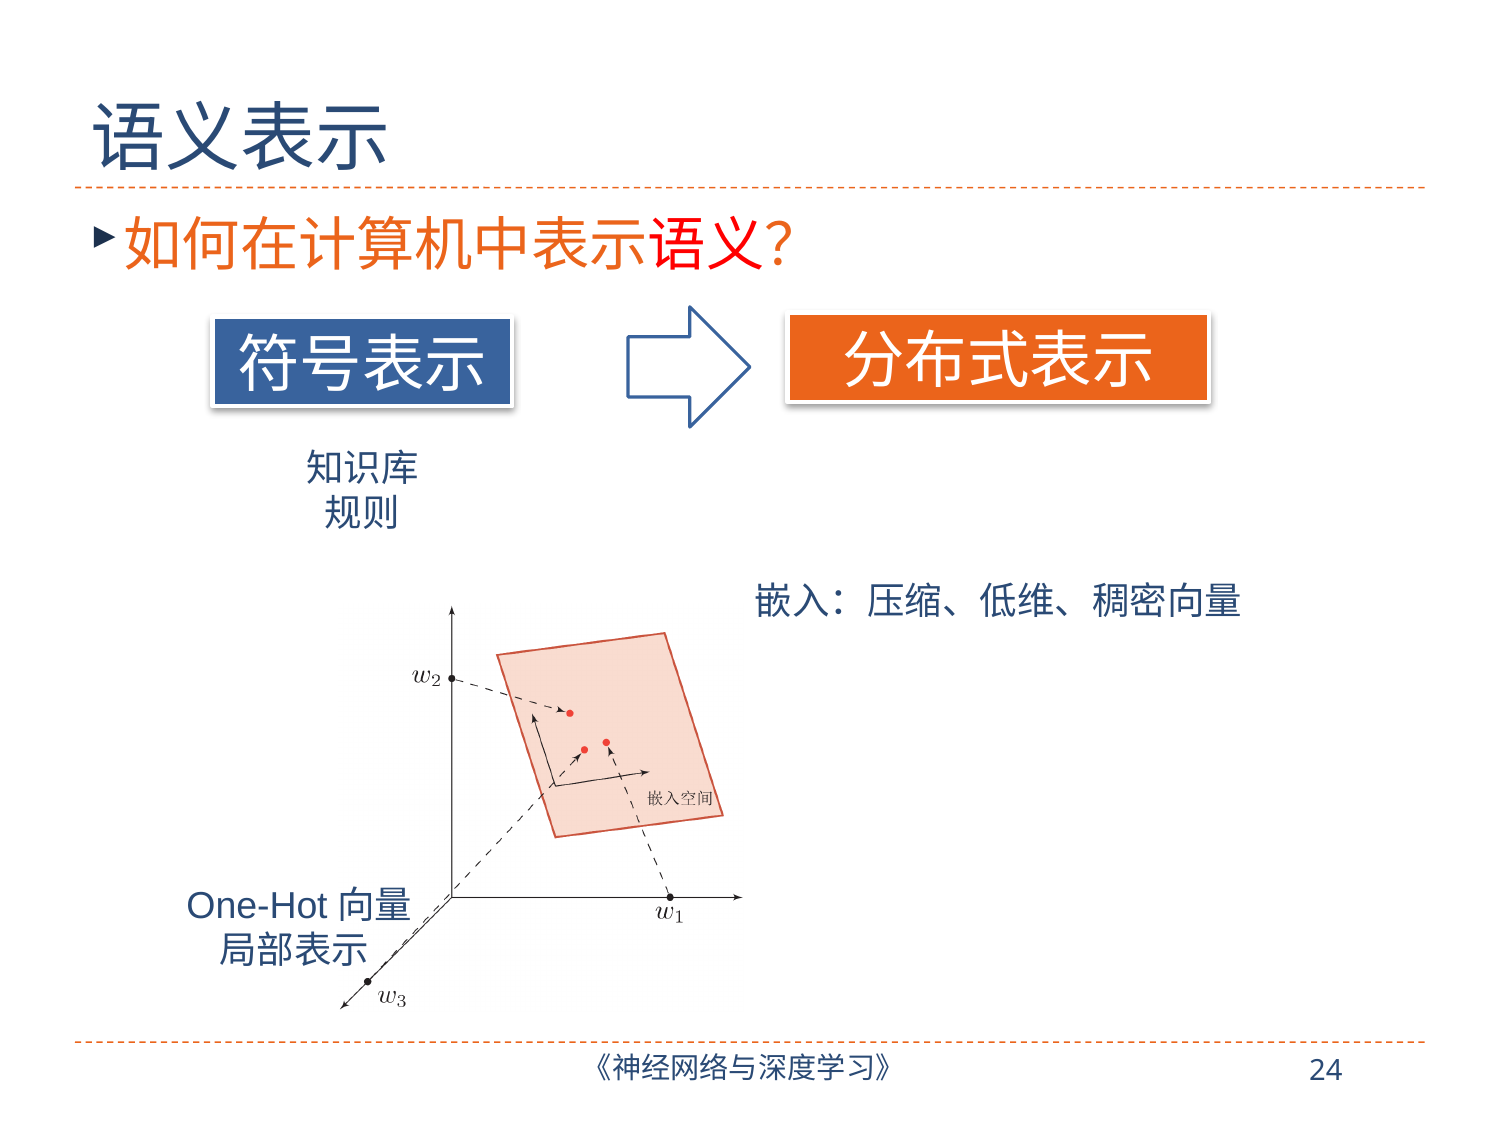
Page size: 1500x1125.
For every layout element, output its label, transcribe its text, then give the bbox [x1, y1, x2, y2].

text_box One-Hot向量 [96, 874, 332, 934]
text_box 嵌入：压缩、低维、稠密向量 [739, 569, 1258, 630]
list 如何在计算机中表示语义？ [75, 200, 1425, 1010]
text_box 符号表示 [210, 314, 514, 408]
picture [338, 603, 745, 1012]
text_box 分布式表示 [785, 310, 1211, 404]
title 语义表示 [75, 24, 1425, 188]
text_box 局部表示 [204, 934, 332, 979]
text_box [626, 305, 752, 429]
text_box 知识库 规则 [243, 436, 482, 542]
